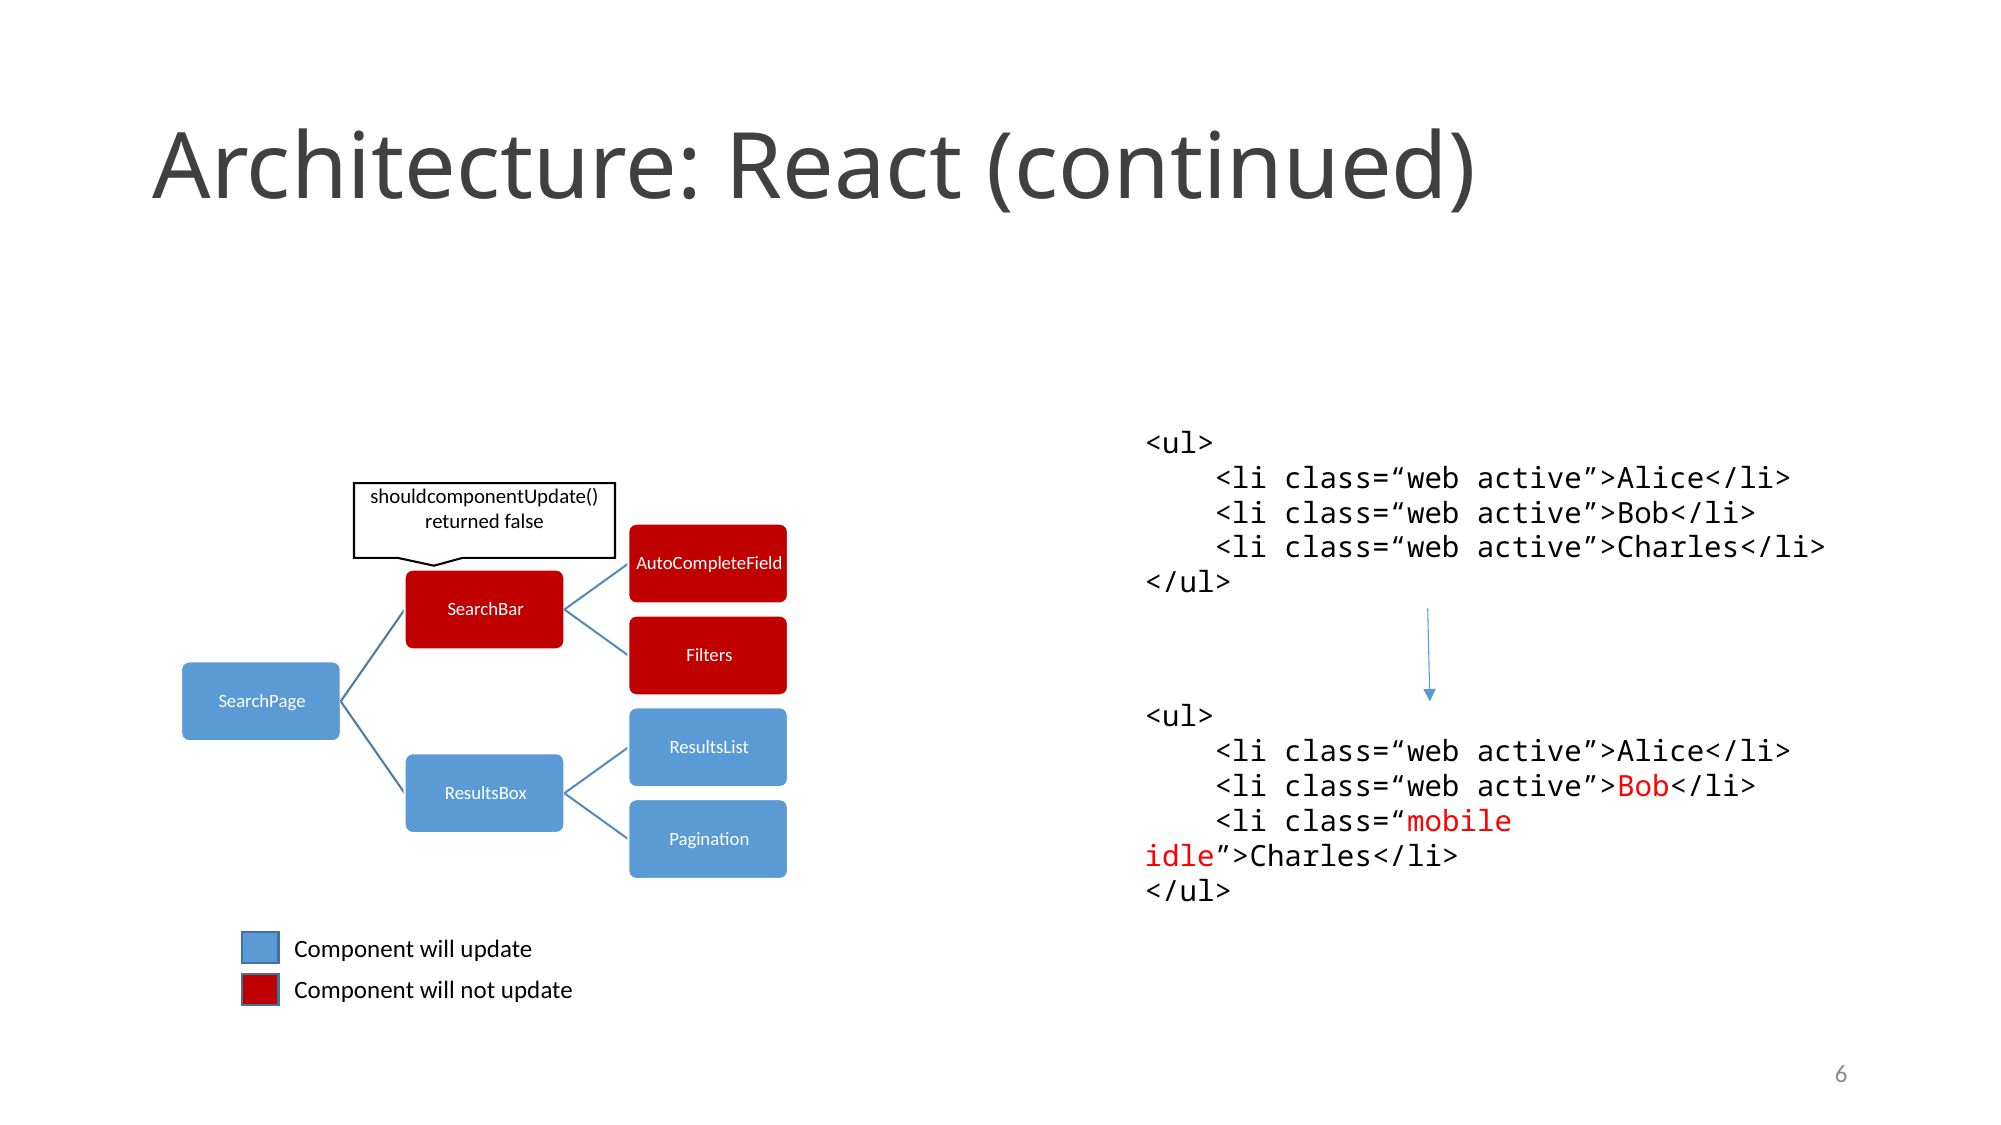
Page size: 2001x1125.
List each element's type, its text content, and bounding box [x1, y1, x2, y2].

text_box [180, 512, 789, 891]
text_box [241, 931, 279, 964]
text_box [137, 299, 1863, 1014]
text_box [241, 973, 279, 1006]
title Architecture: React (continued) [137, 59, 1863, 278]
text_box shouldcomponentUpdate() returned false [352, 482, 617, 512]
slide_number 6 [1412, 1042, 1863, 1103]
text_box Component will not update [279, 966, 589, 1011]
text_box Component will update [279, 924, 548, 966]
text_box <ul> <li class=“web active”>Alice</li> <li class=“web active”>Bob</li> <li class=“mobile idle”>Charles</li> </ul> [1129, 689, 1854, 915]
text_box <ul> <li class=“web active”>Alice</li> <li class=“web active”>Bob</li> <li class=“web active”>Charles</li> </ul> [1129, 416, 1854, 607]
